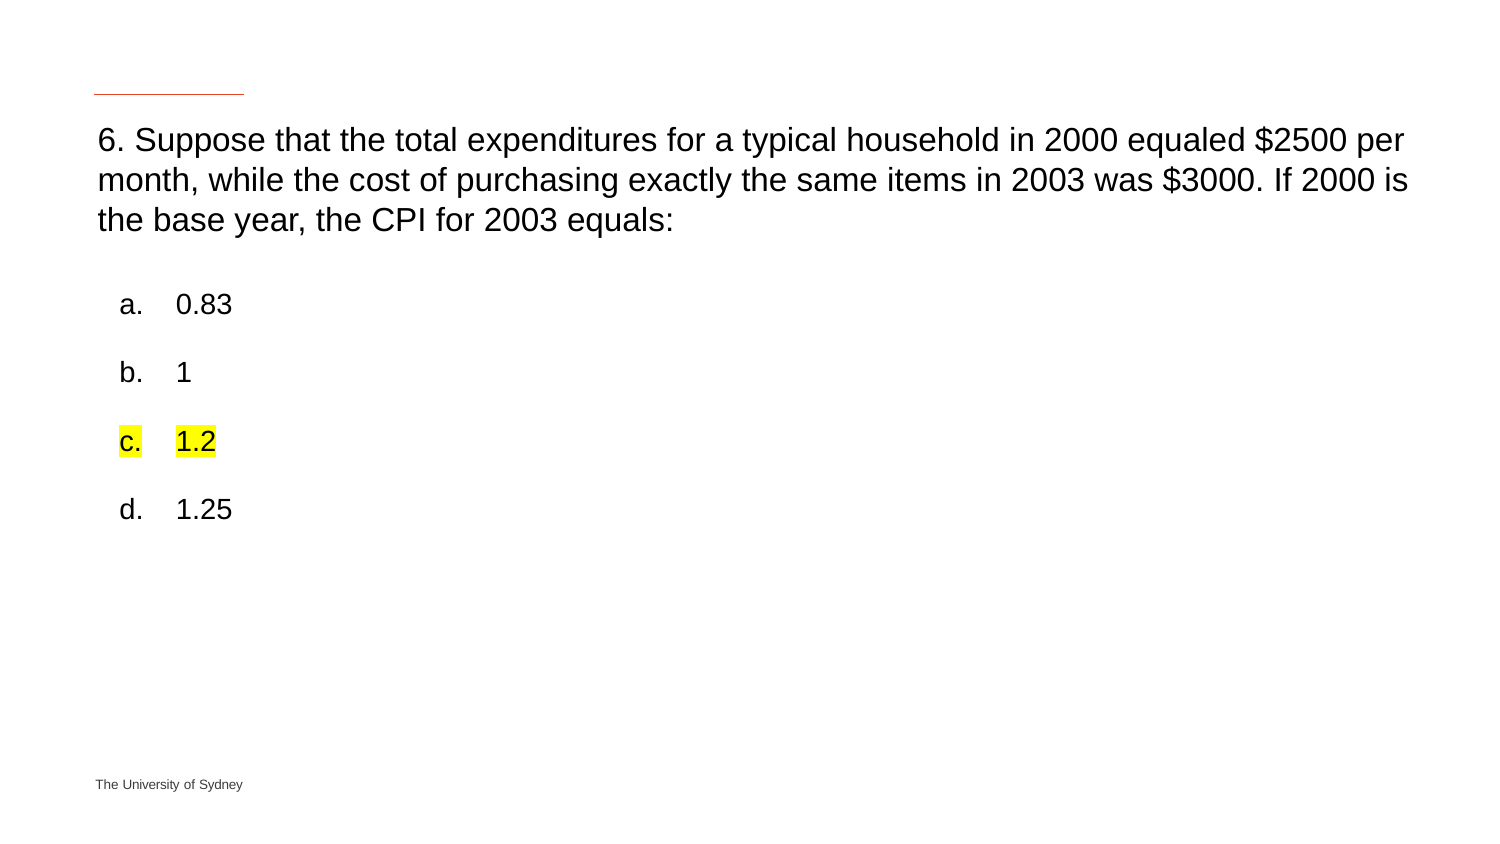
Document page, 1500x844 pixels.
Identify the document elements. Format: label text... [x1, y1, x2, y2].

text_box 0.83 1 1.2 1.25 [104, 277, 1152, 533]
text_box 6. Suppose that the total expenditures for a typical household in 2000 equaled $2500 per month, while the cost of purchasing exactly the same items in 2003 was $3000. If 2000 is the base year, the CPI for 2003 equals: [83, 111, 1442, 246]
